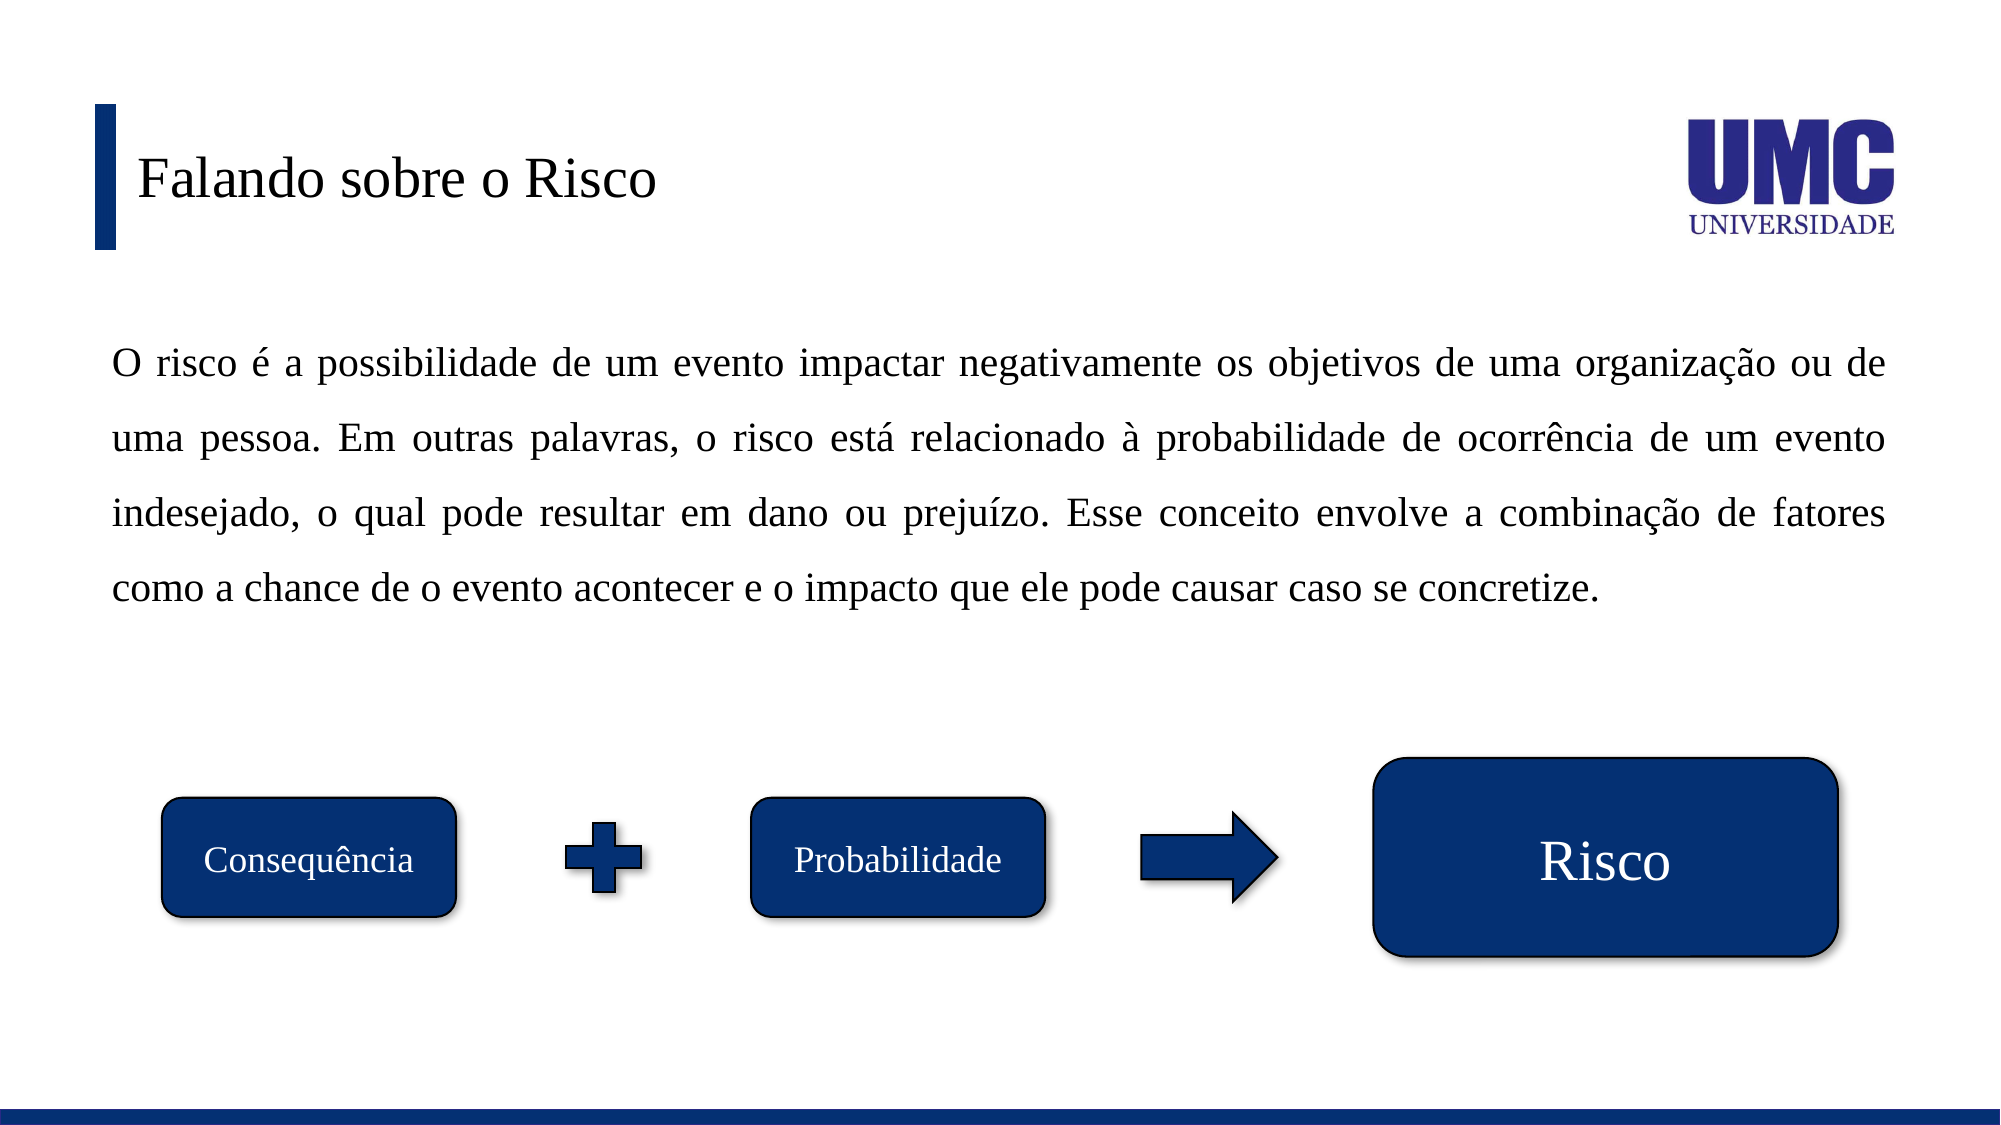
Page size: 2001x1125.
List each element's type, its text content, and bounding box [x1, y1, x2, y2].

picture [95, 104, 116, 250]
title Falando sobre o Risco [122, 140, 1667, 214]
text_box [161, 757, 1838, 957]
picture [1686, 117, 1896, 237]
picture [1, 1110, 1999, 1124]
list O risco é a possibilidade de um evento impactar negativamente os objetivos de uma organização ou de uma pessoa. Em outras palavras, o risco está relacionado à probabilidade de ocorrência de um evento indesejado, o qual pode resultar em dano ou prejuízo. Esse conceito envolve a combinação de fatores como a chance de o evento acontecer e o impacto que ele pode causar caso se concretize. [97, 302, 1903, 682]
